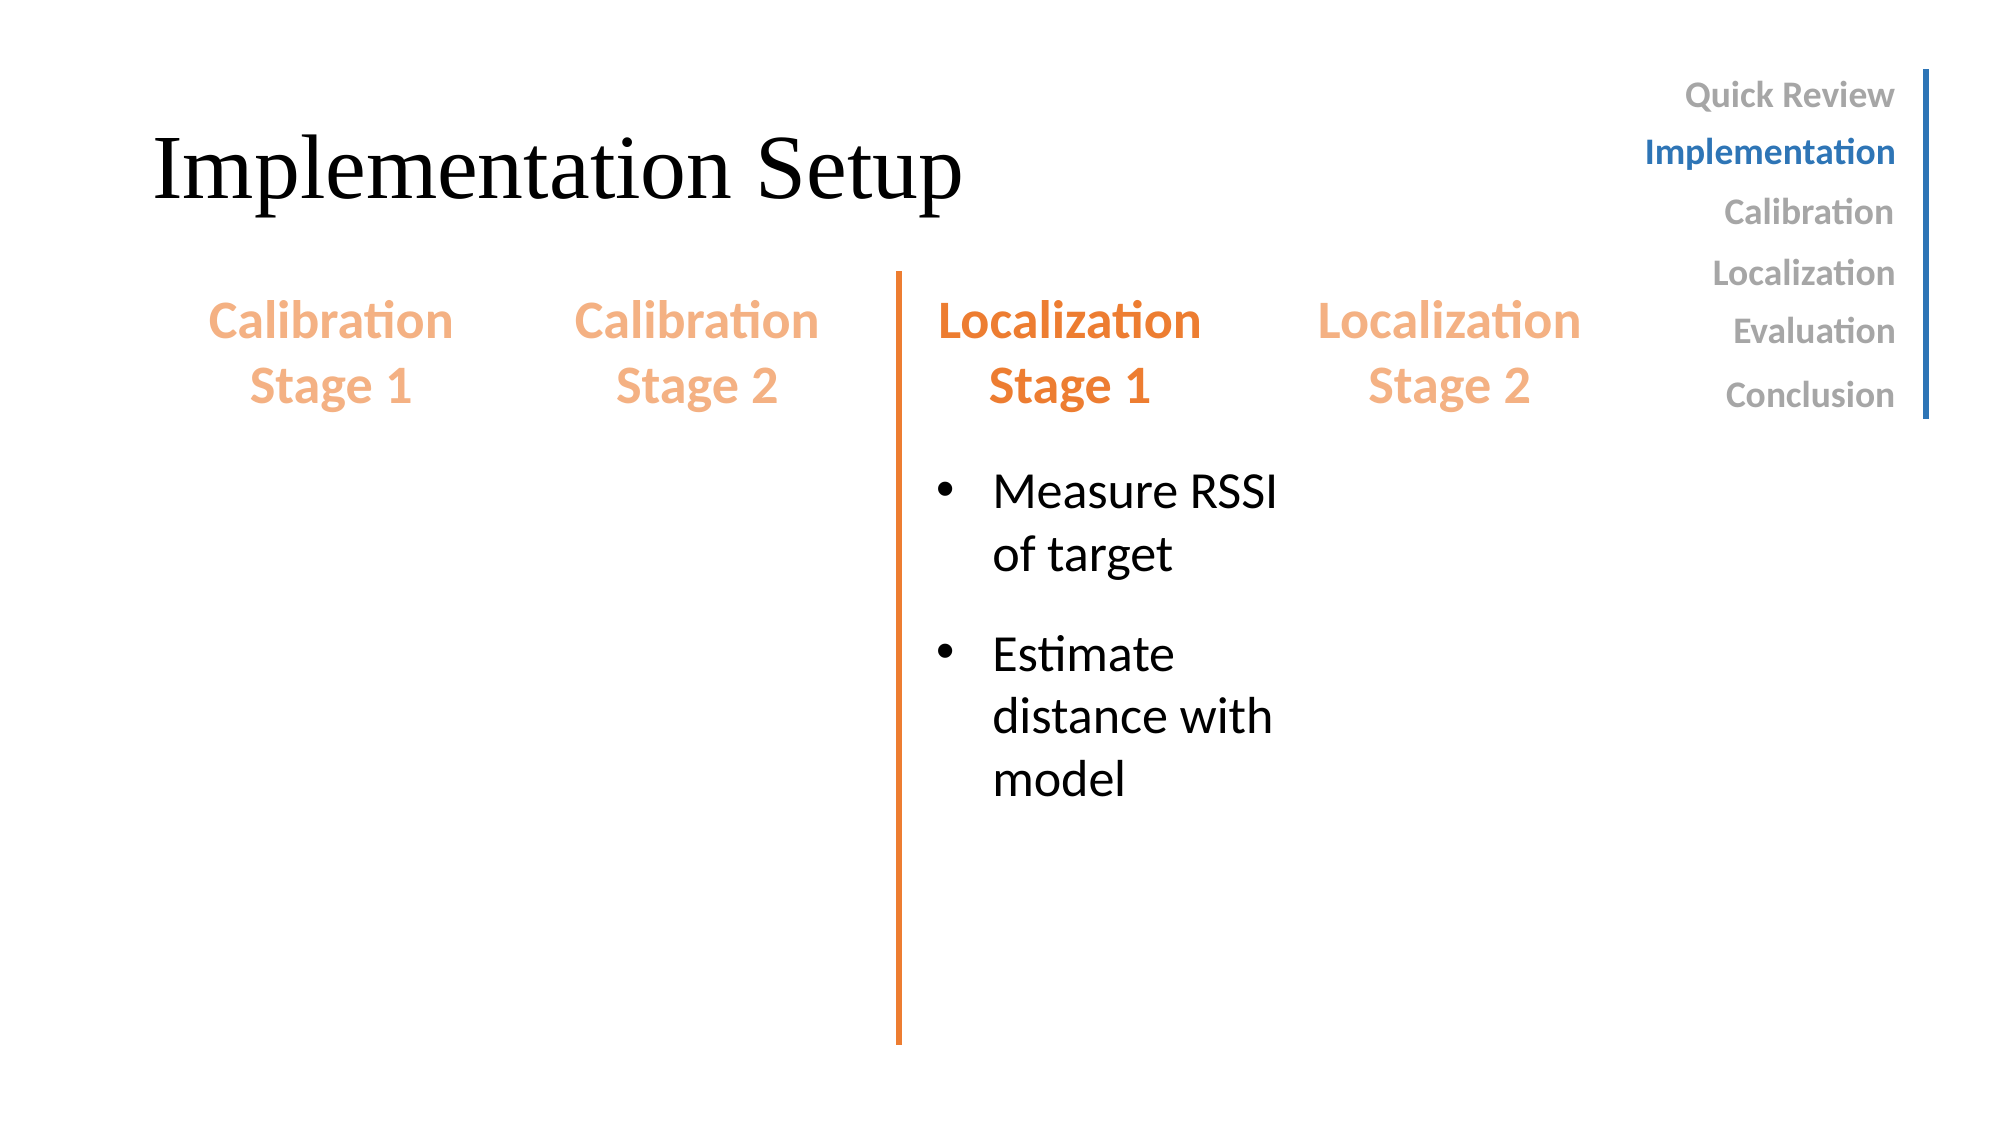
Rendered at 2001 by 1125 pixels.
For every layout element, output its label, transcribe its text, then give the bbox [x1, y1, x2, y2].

text_box Localization Stage 2 [1303, 277, 1597, 422]
text_box Measure RSSI of target Estimate distance with model [921, 449, 1301, 815]
text_box Localization Stage 1 [923, 277, 1218, 422]
title Implementation Setup [137, 59, 1863, 278]
text_box Calibration Stage 2 [559, 277, 835, 422]
text_box Calibration Stage 1 [193, 277, 469, 422]
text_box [1628, 62, 1926, 424]
